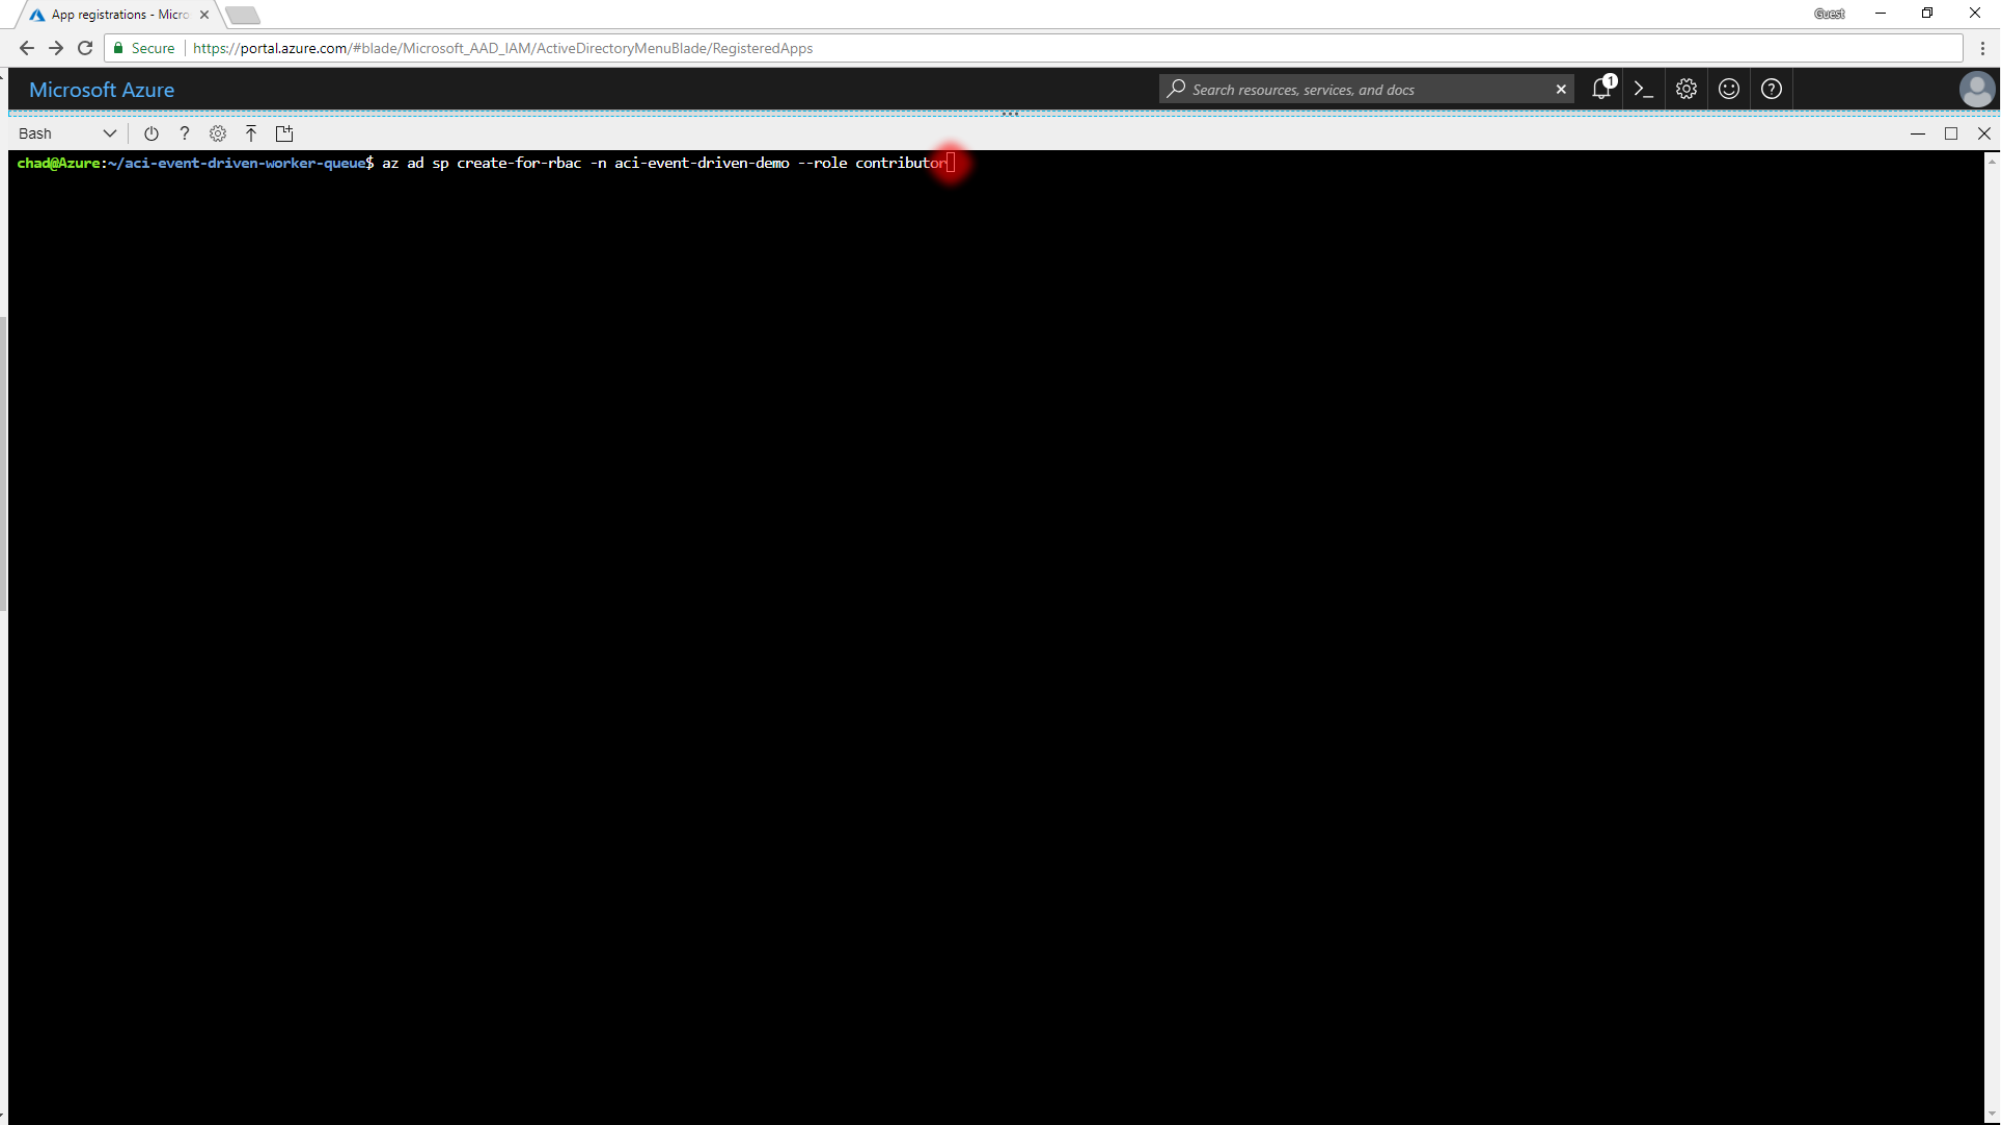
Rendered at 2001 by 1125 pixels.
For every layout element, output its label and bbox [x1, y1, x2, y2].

picture [0, 0, 2001, 1125]
text_box [937, 151, 964, 176]
